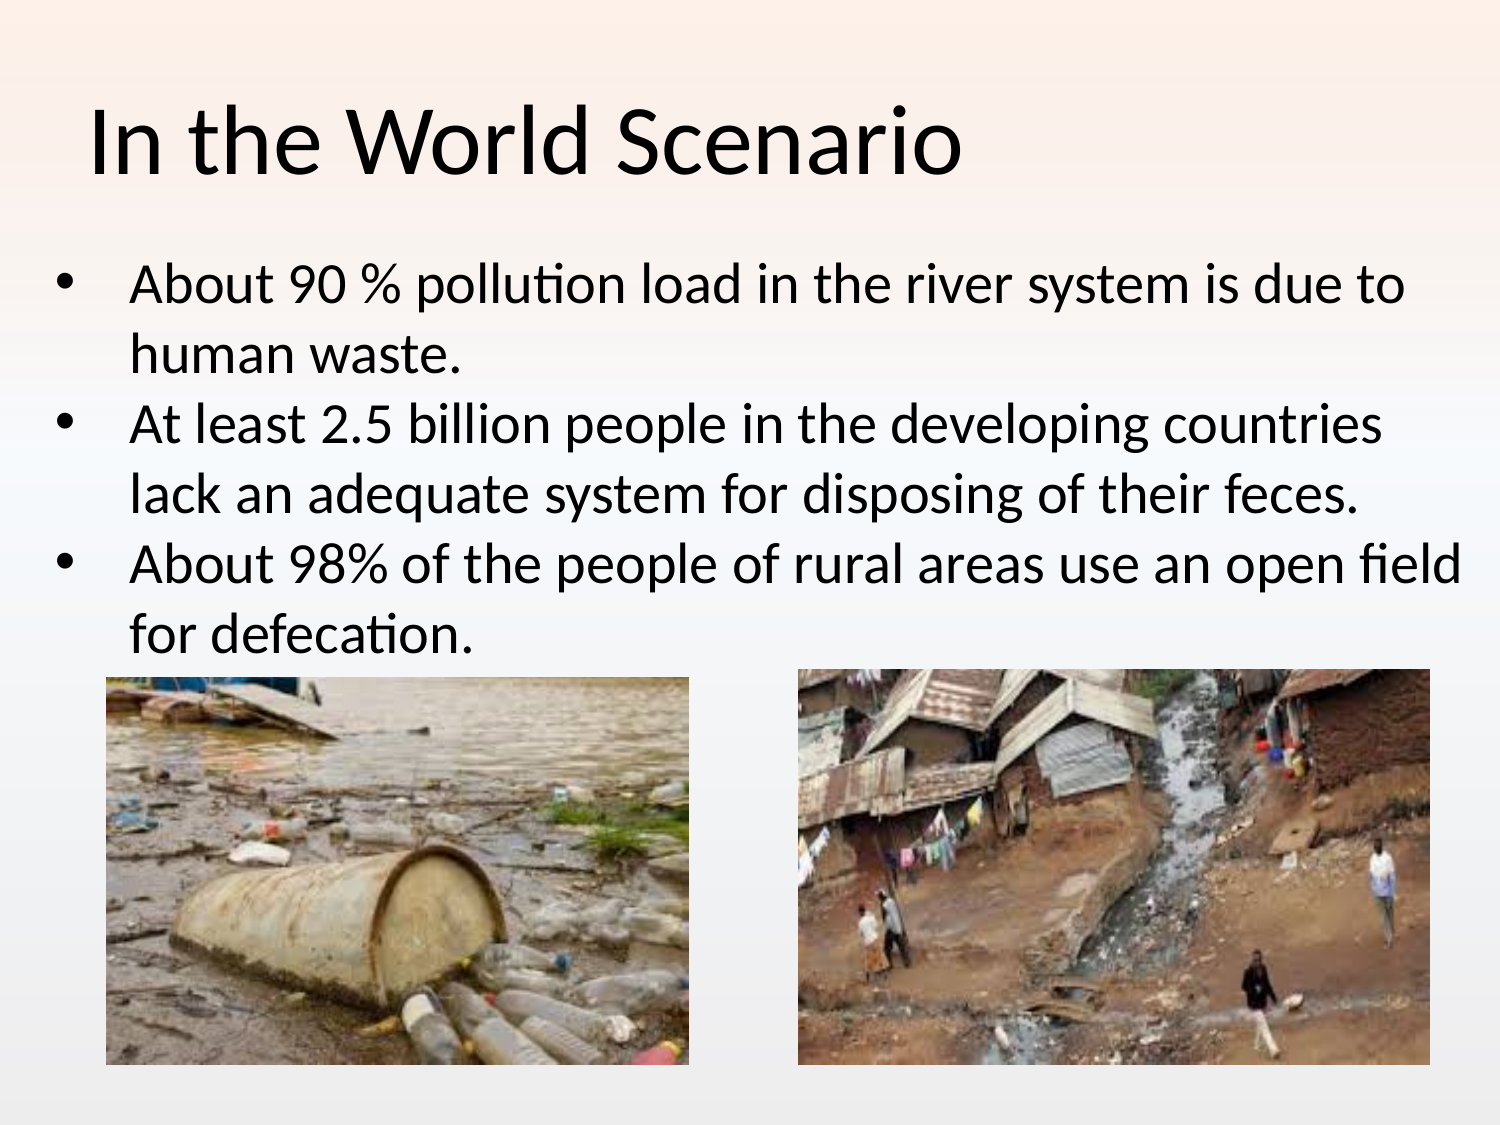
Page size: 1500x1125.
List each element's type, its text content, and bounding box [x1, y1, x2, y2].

text_box About 90 % pollution load in the river system is due to human waste. At least 2.5 billion people in the developing countries lack an adequate system for disposing of their feces. About 98% of the people of rural areas use an open field for defecation. [40, 238, 1500, 673]
text_box In the World Scenario [72, 67, 980, 202]
picture [0, 0, 1500, 1125]
